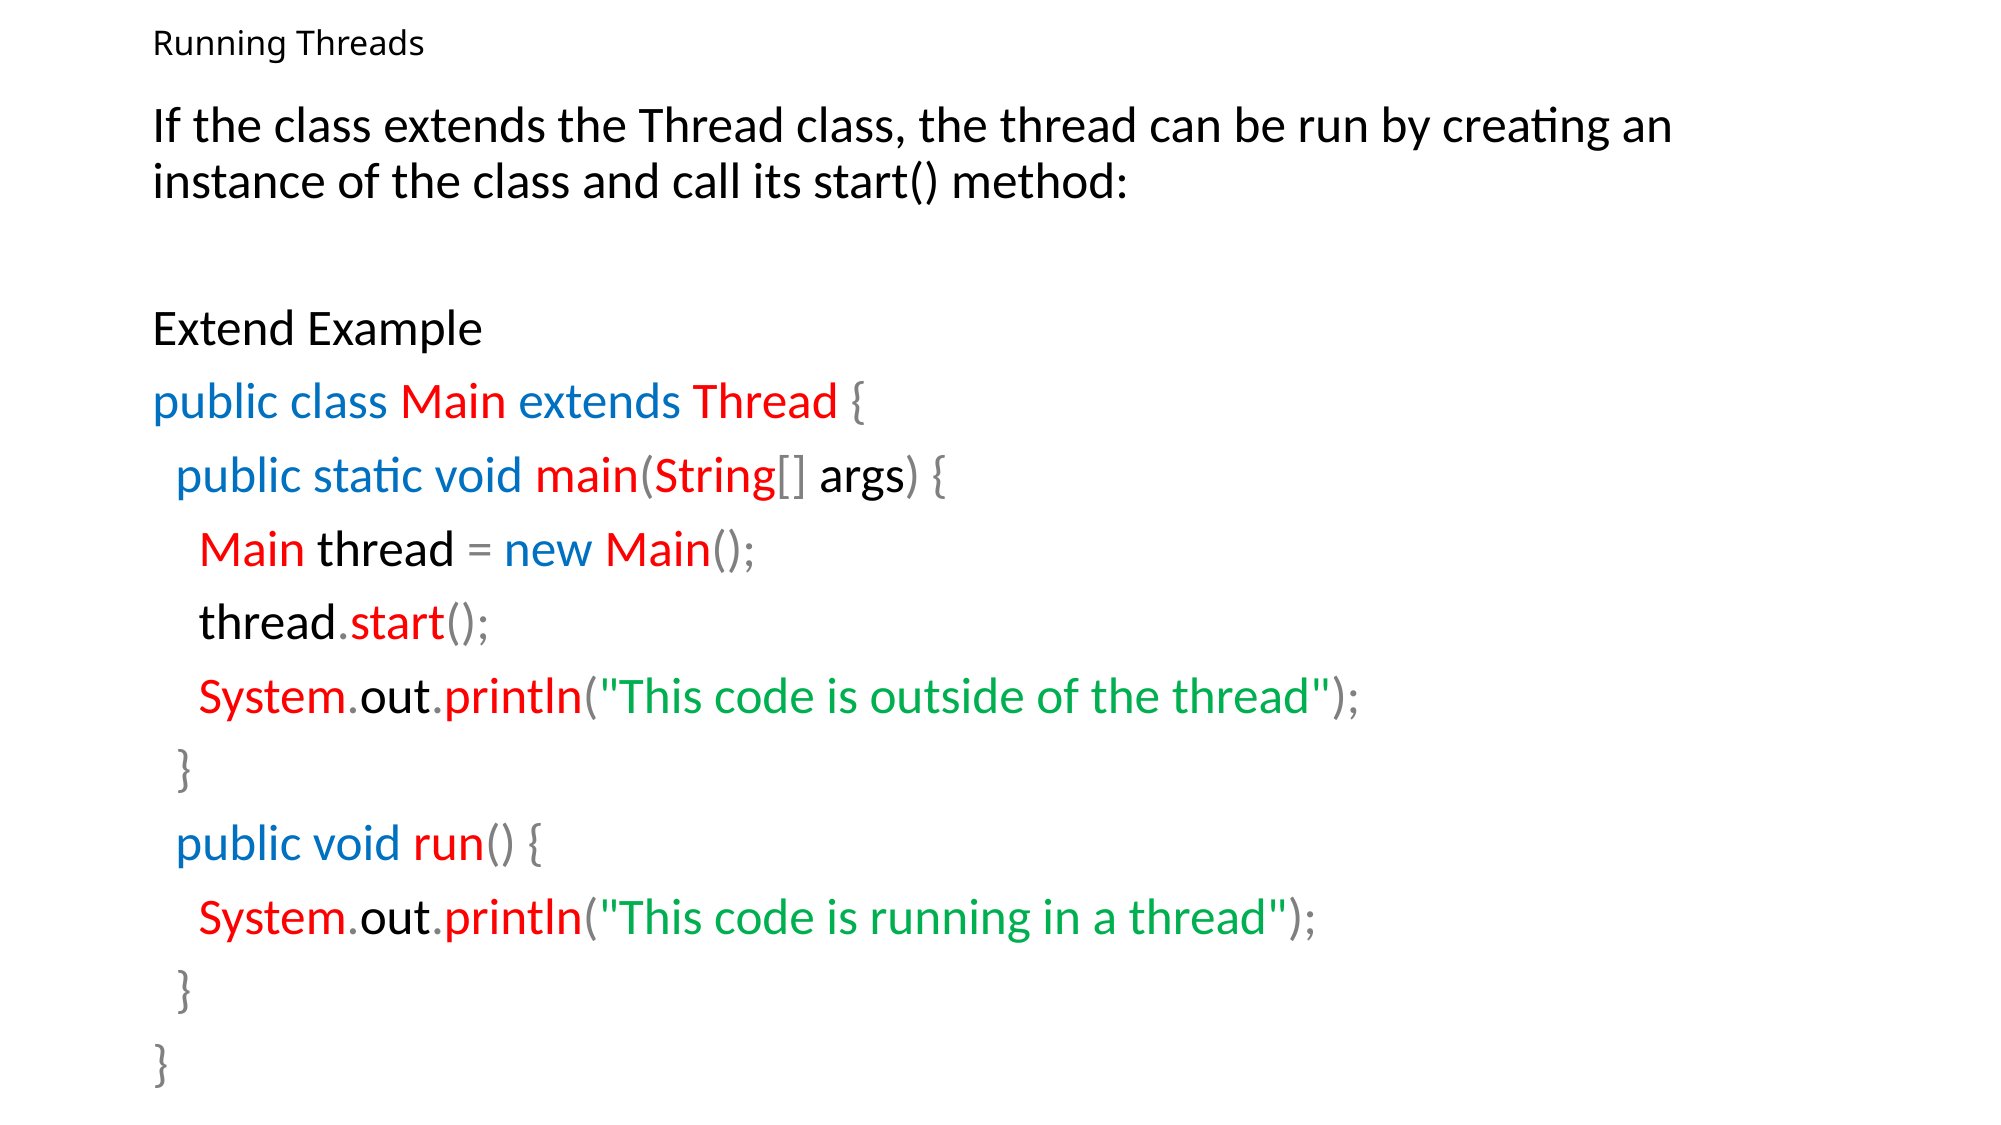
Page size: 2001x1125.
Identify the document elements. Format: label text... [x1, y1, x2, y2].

title Running Threads [137, 18, 1863, 71]
list If the class extends the Thread class, the thread can be run by creating an instance of the class and call its start() method: Extend Example public class Main extends Thread { public static void main(String[] args) { Main thread = new Main(); thread.start(); System.out.println("This code is outside of the thread"); } public void run() { System.out.println("This code is running in a thread"); } } [137, 91, 1863, 1107]
